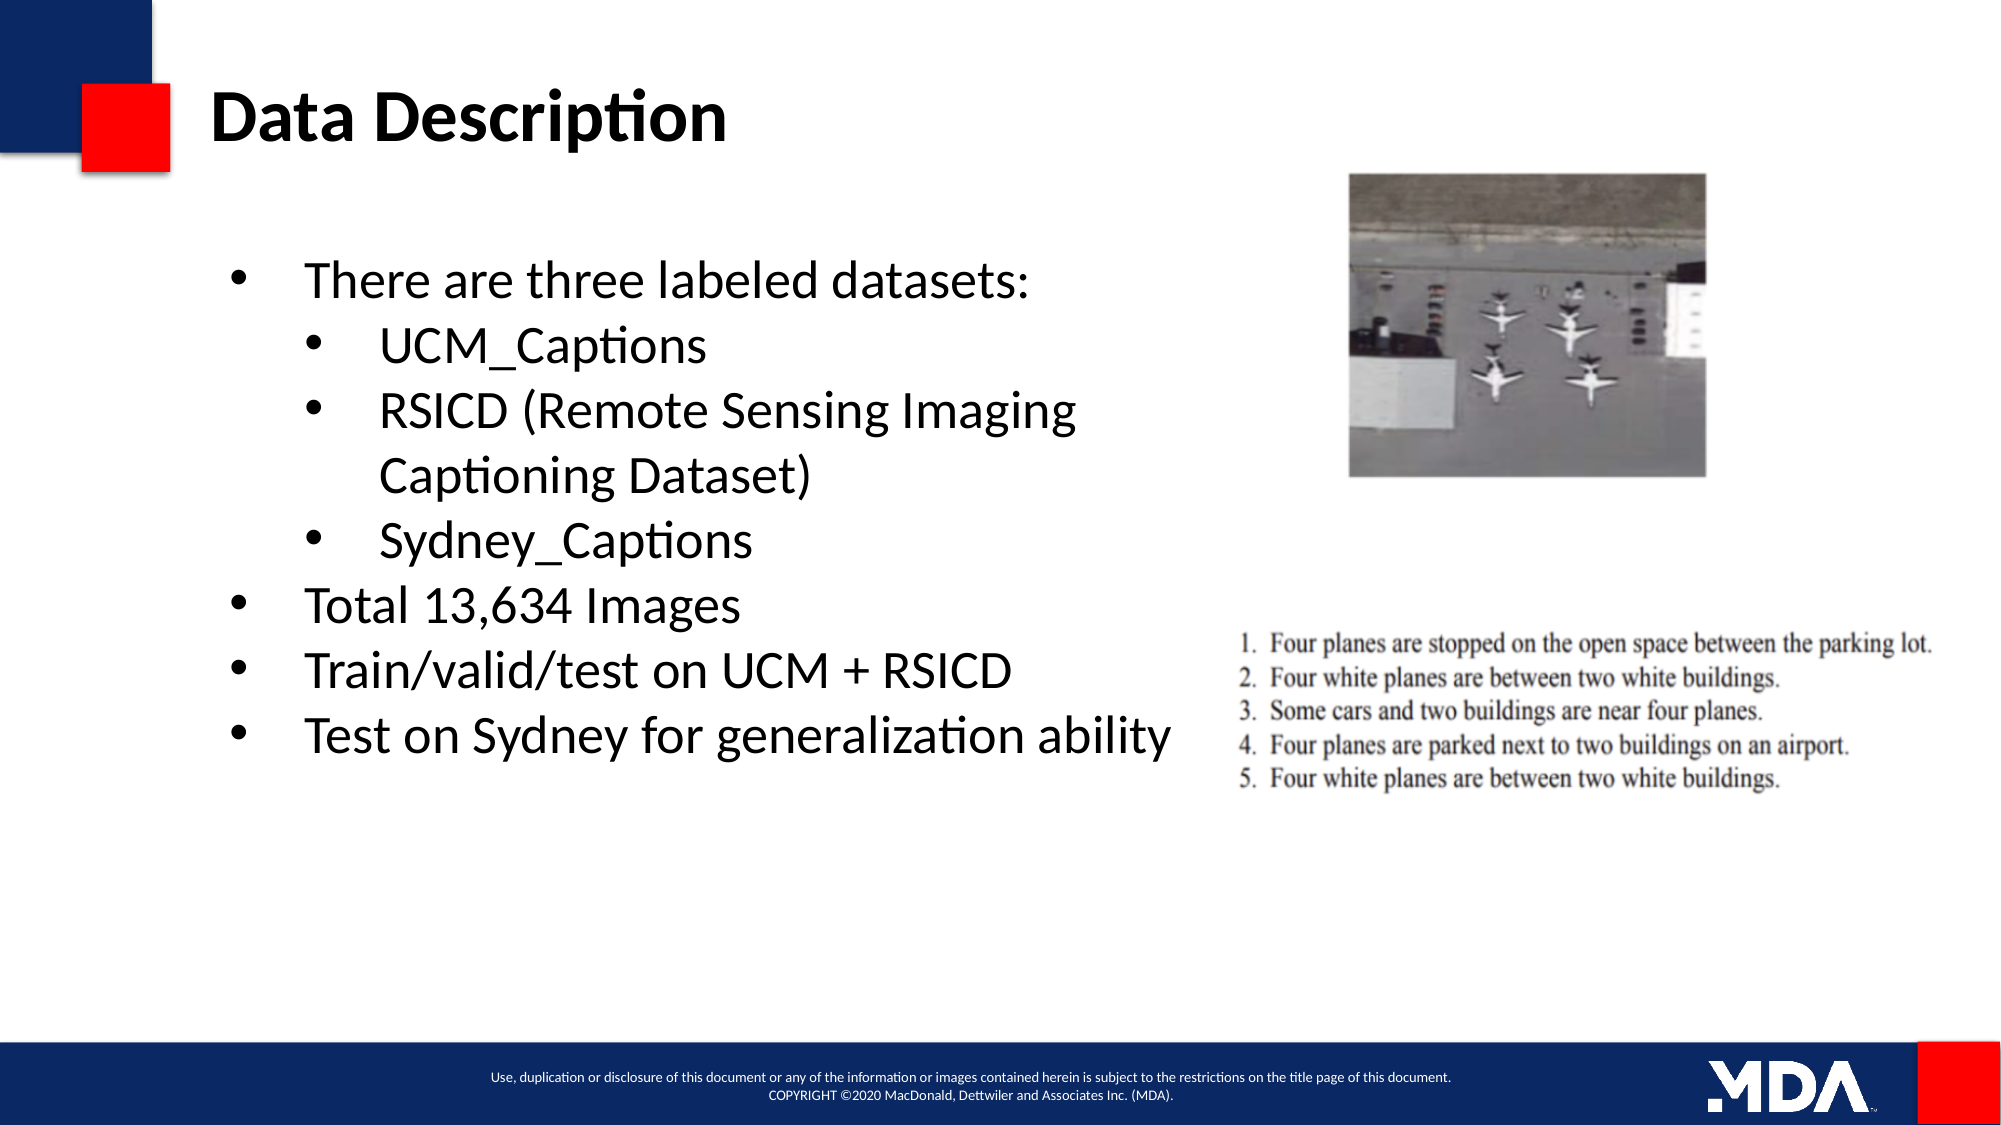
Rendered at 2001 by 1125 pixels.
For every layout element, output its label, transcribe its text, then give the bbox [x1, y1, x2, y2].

picture [1215, 135, 1972, 846]
title Data Description [195, 51, 1594, 146]
text_box There are three labeled datasets: UCM_Captions RSICD (Remote Sensing Imaging Captioning Dataset) Sydney_Captions Total 13,634 Images Train/valid/test on UCM + RSICD Test on Sydney for generalization ability [195, 229, 1220, 791]
picture [1708, 1061, 1877, 1112]
footer Use, duplication or disclosure of this document or any of the information or images contained herein is subject to the restrictions on the title page of this document. COPYRIGHT ©2020 MacDonald, Dettwiler and Associates Inc. (MDA). [241, 1050, 1705, 1111]
